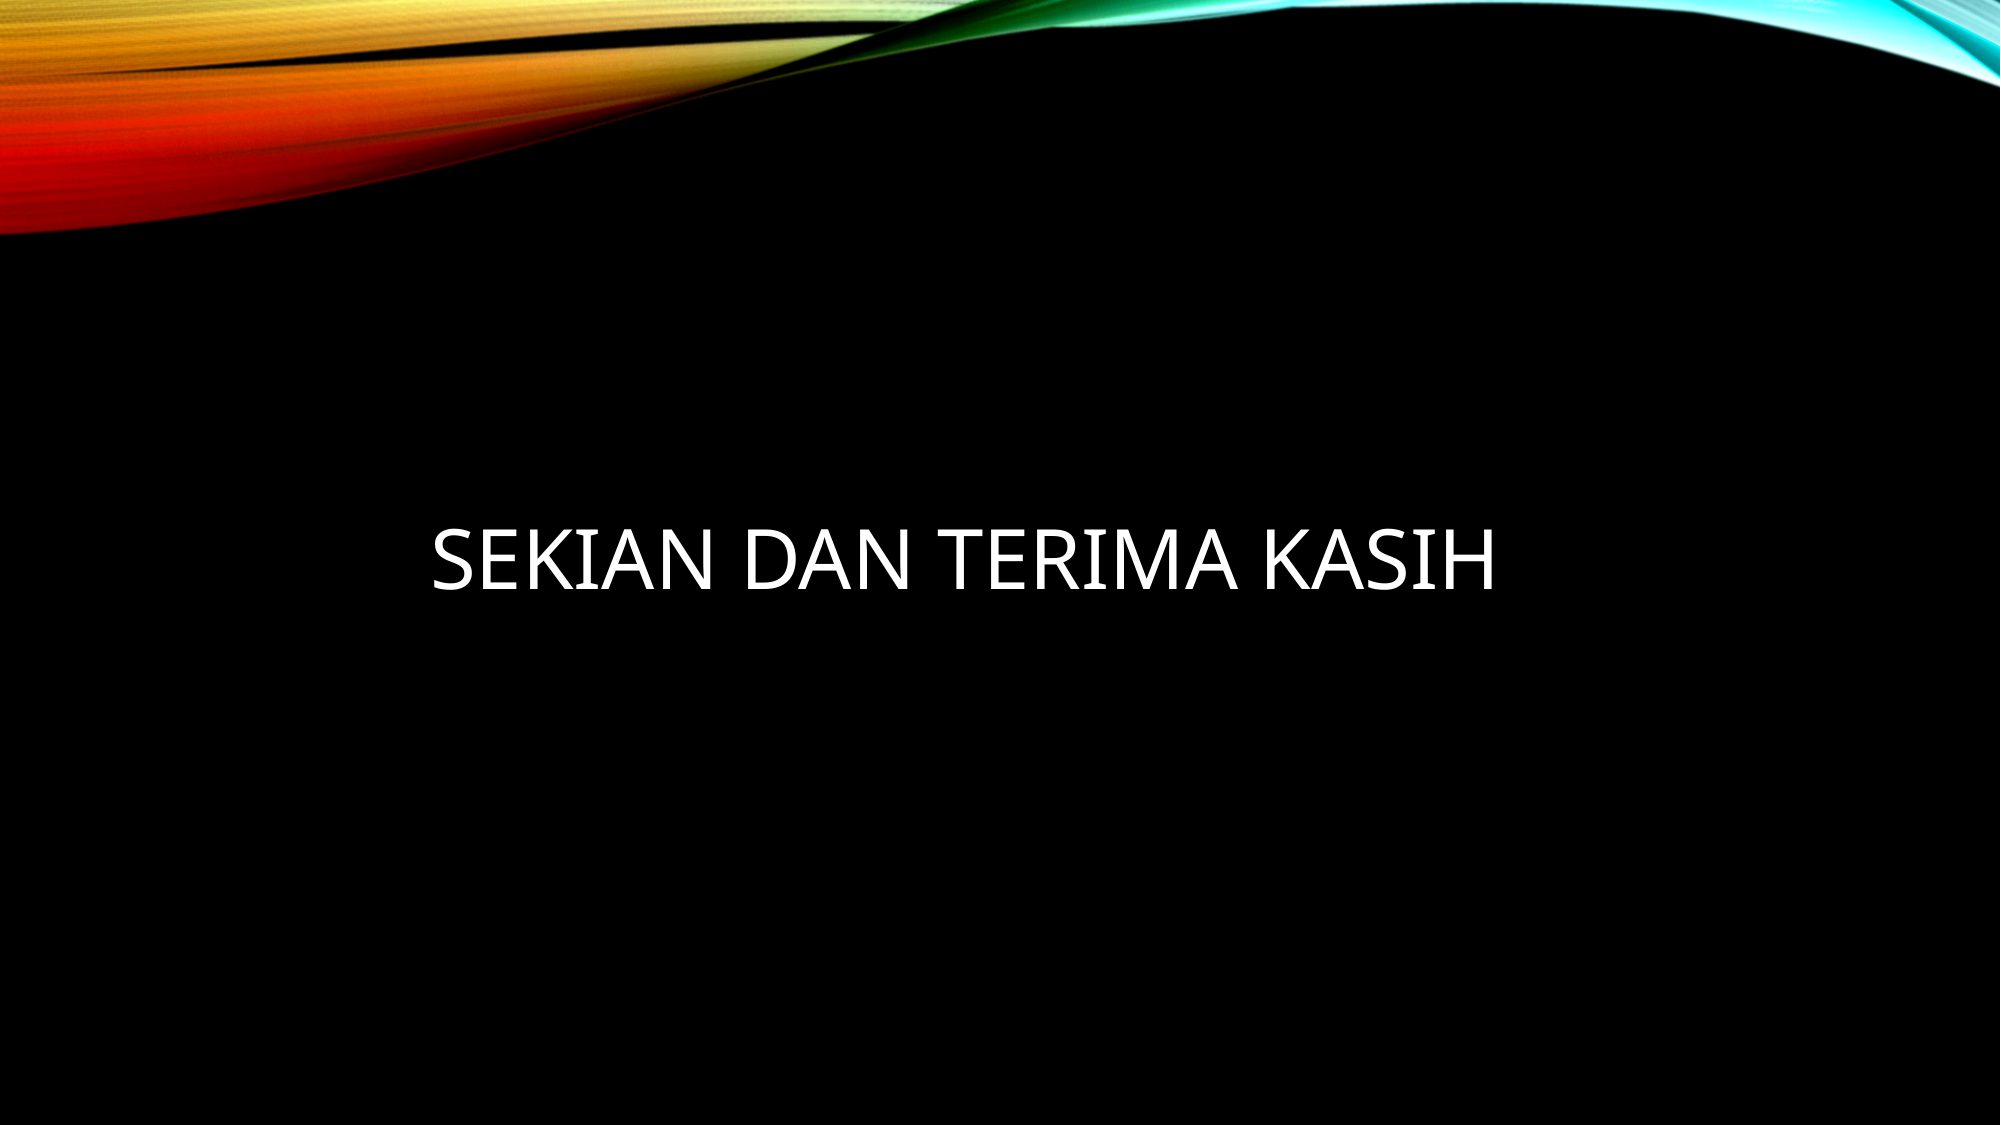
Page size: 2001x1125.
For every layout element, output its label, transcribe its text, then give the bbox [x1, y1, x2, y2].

picture [0, 0, 2000, 237]
title SEKIAN DAN Terima kasih [103, 456, 1517, 669]
